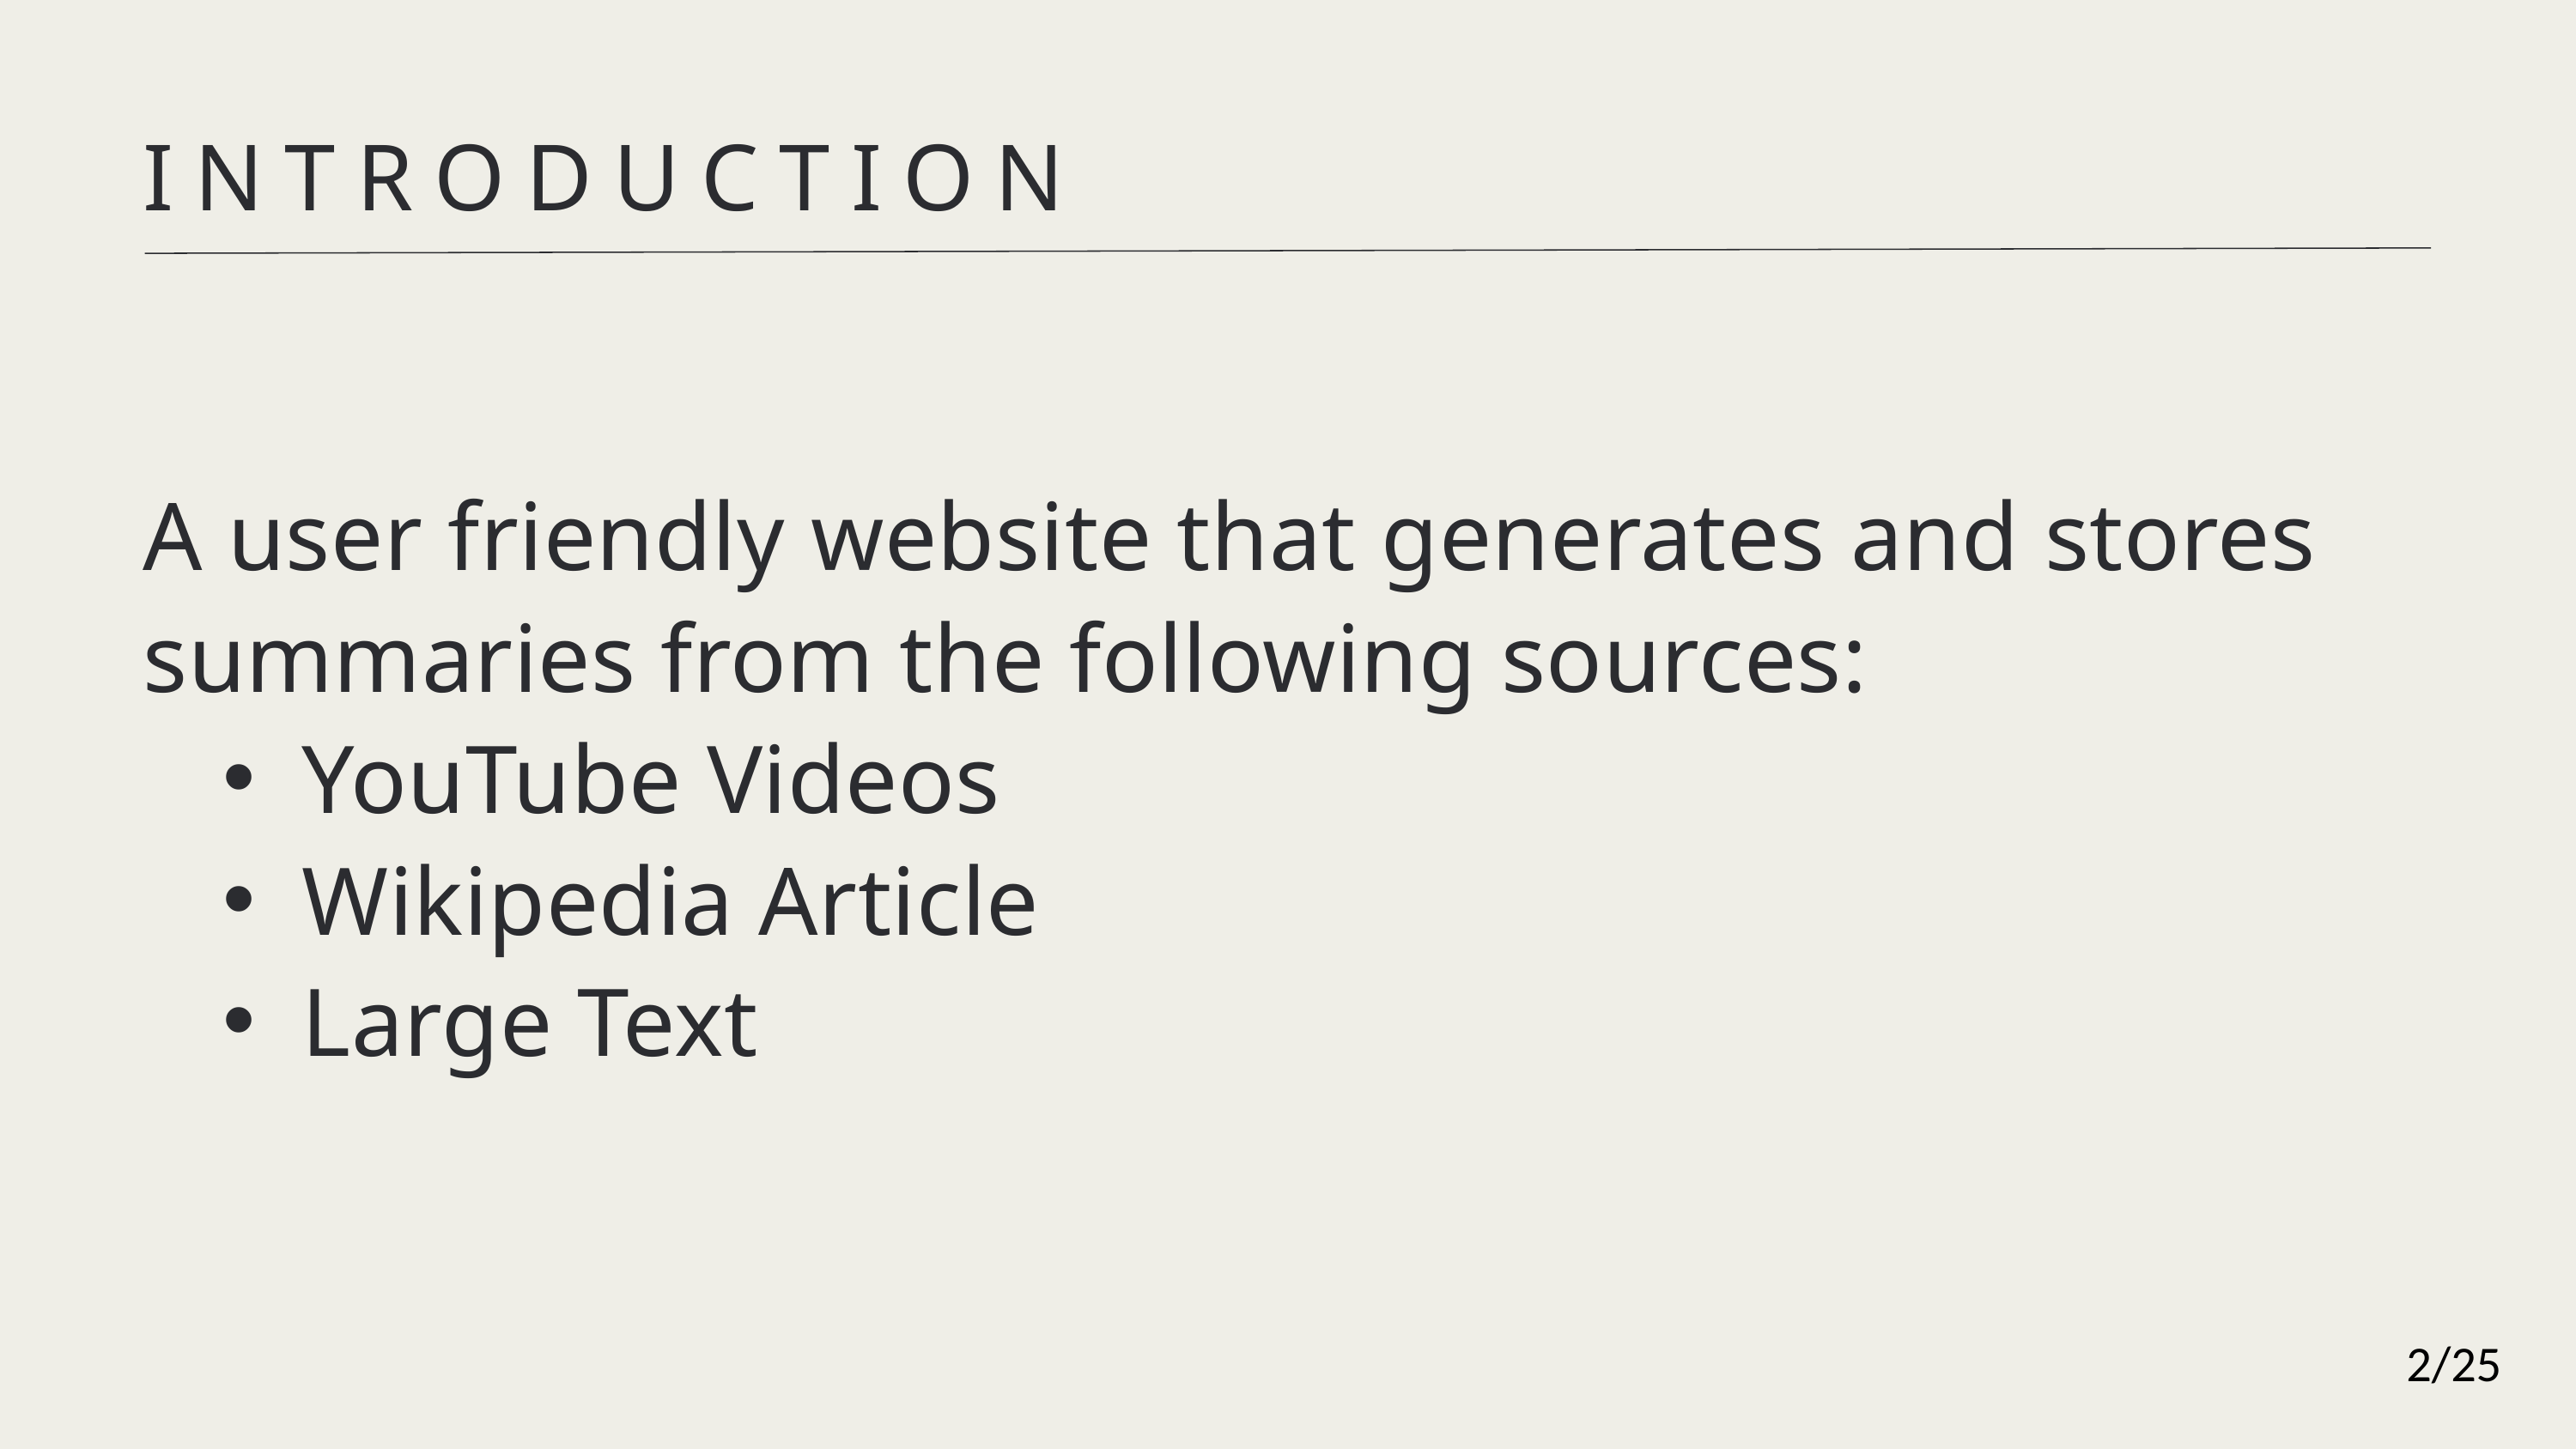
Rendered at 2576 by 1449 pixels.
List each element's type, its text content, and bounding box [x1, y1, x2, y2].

text_box INTRODUCTION [143, 100, 2430, 230]
text_box A user friendly website that generates and stores summaries from the following sources: YouTube Videos Wikipedia Article Large Text [143, 468, 2507, 1076]
text_box 2/25 [2393, 1325, 2533, 1398]
